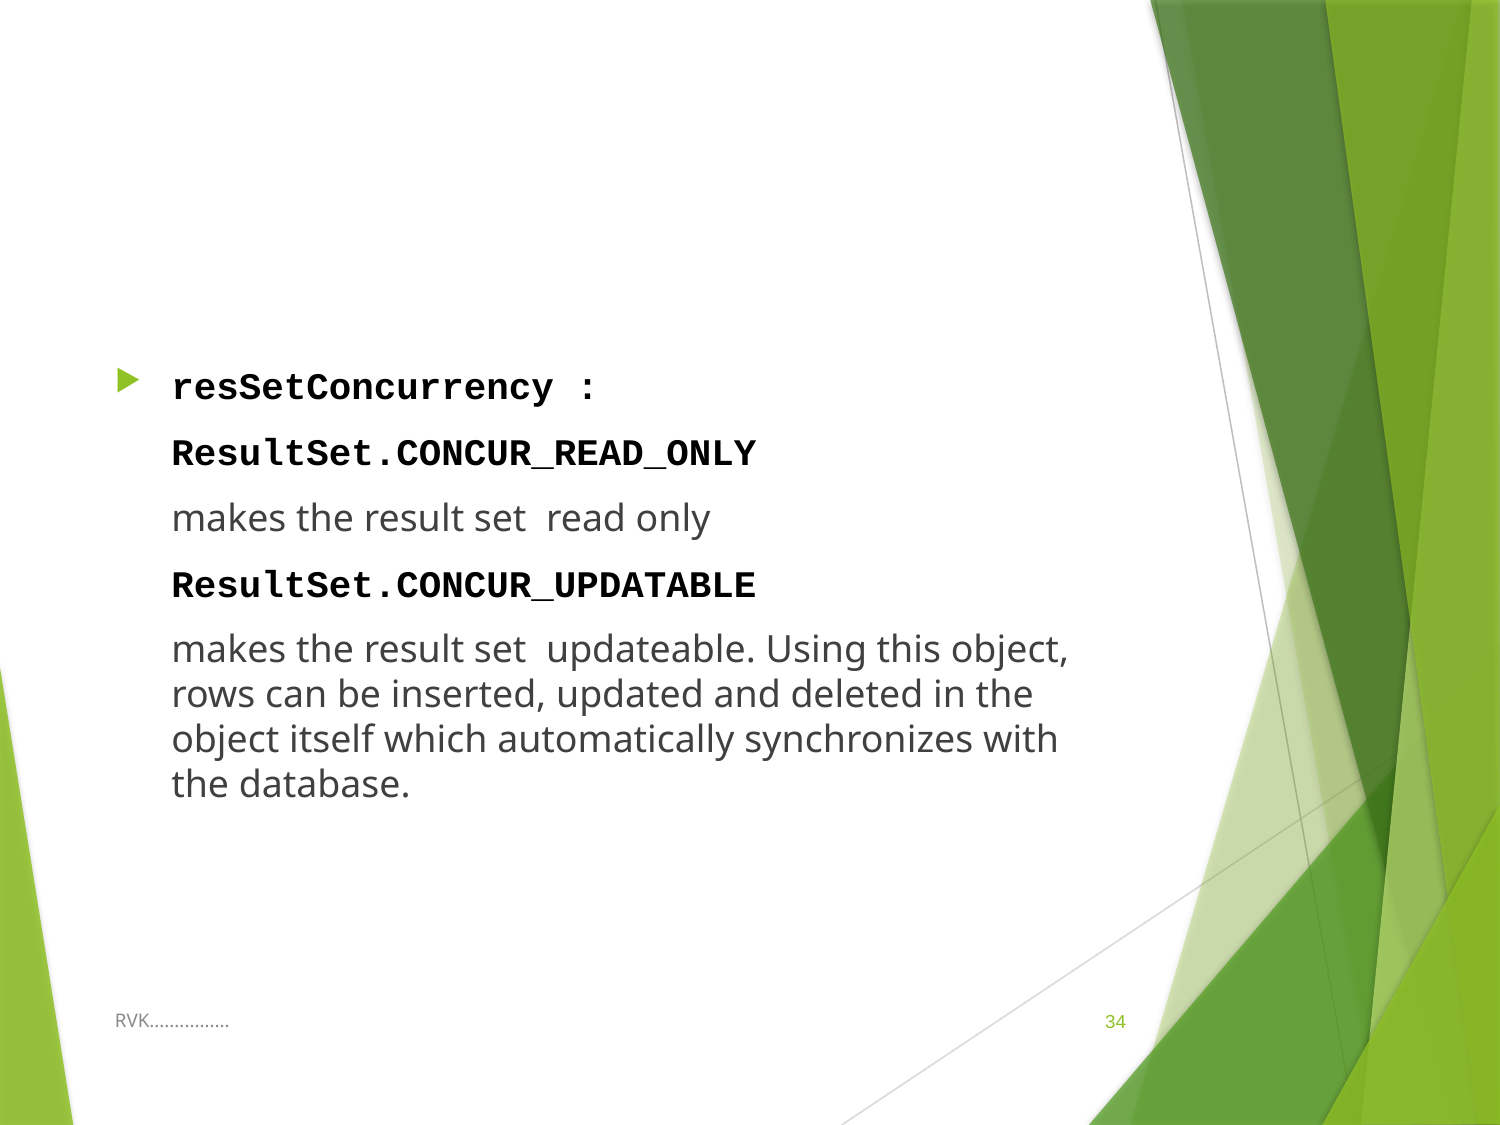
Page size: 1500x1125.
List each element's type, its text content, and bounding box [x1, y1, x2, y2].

slide_number 34 [1057, 991, 1142, 1051]
footer RVK................ [99, 991, 859, 1051]
list resSetConcurrency : ResultSet.CONCUR_READ_ONLY makes the result set read only ResultSet.CONCUR_UPDATABLE makes the result set updateable. Using this object, rows can be inserted, updated and deleted in the object itself which automatically synchronizes with the database. [99, 354, 1142, 992]
